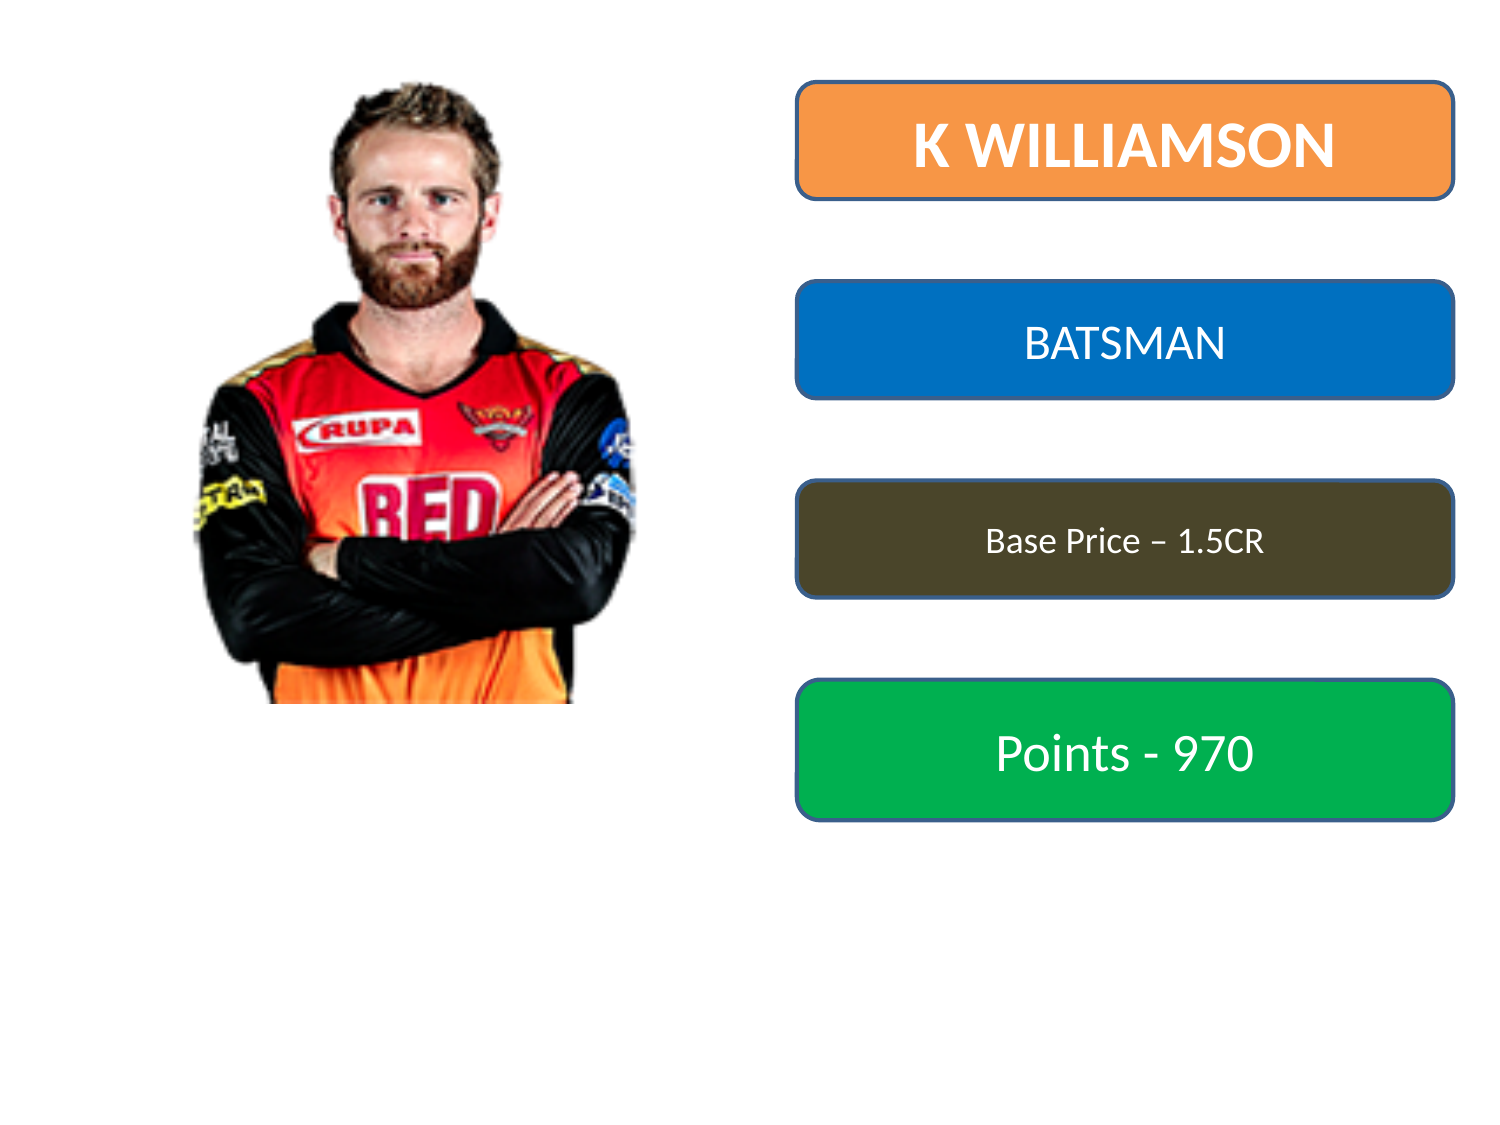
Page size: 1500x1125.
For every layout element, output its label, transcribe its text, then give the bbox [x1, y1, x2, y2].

text_box Points - 970 [794, 677, 1456, 823]
text_box Base Price – 1.5CR [794, 478, 1456, 600]
text_box BATSMAN [794, 279, 1456, 401]
text_box K WILLIAMSON [794, 79, 1456, 202]
picture [46, 46, 786, 704]
